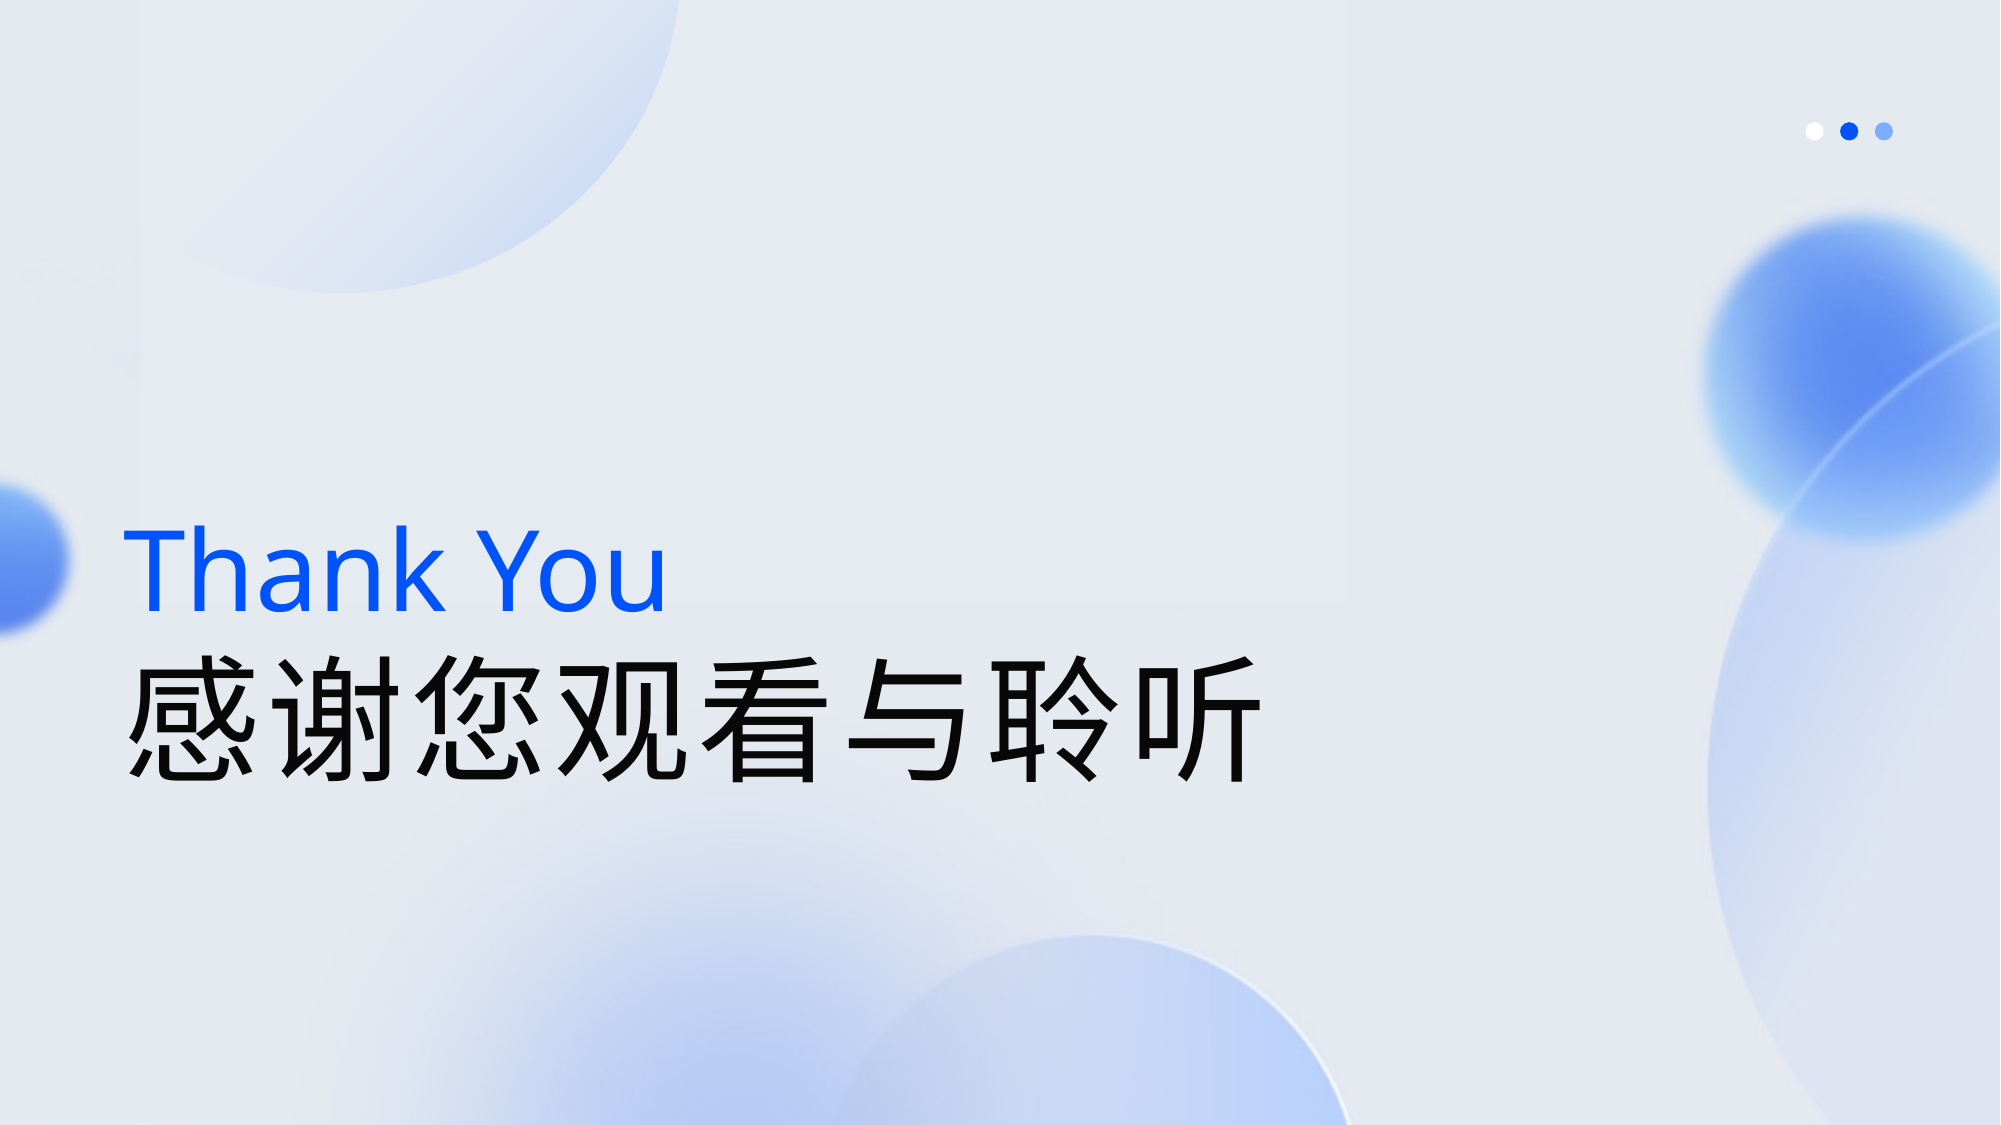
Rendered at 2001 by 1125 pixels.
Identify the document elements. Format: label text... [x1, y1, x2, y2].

title Thank You 感谢您观看与聆听 [108, 492, 1834, 710]
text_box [1805, 122, 1894, 141]
